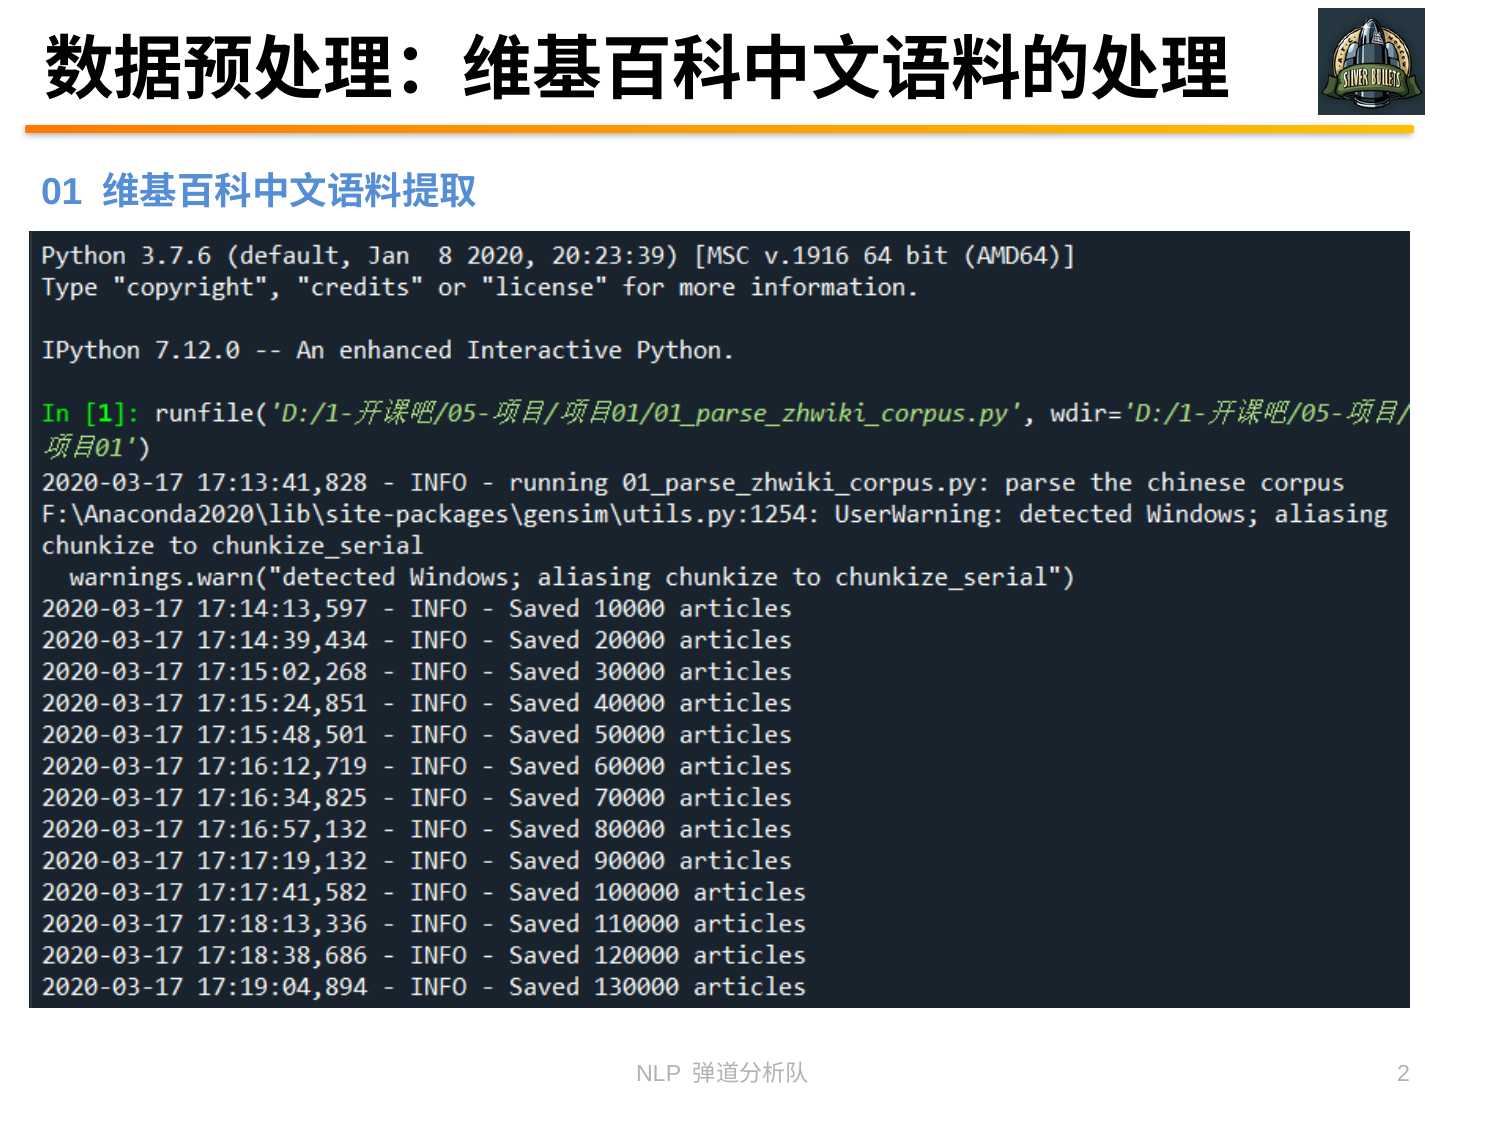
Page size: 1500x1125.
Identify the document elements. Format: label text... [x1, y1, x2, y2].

footer NLP 弹道分析队 [457, 1042, 988, 1103]
text_box 01 维基百科中文语料提取 [26, 159, 492, 220]
title 数据预处理：维基百科中文语料的处理 [29, 6, 1279, 126]
picture [1318, 8, 1426, 115]
slide_number 1 [1074, 1042, 1425, 1103]
picture [29, 231, 1410, 1008]
